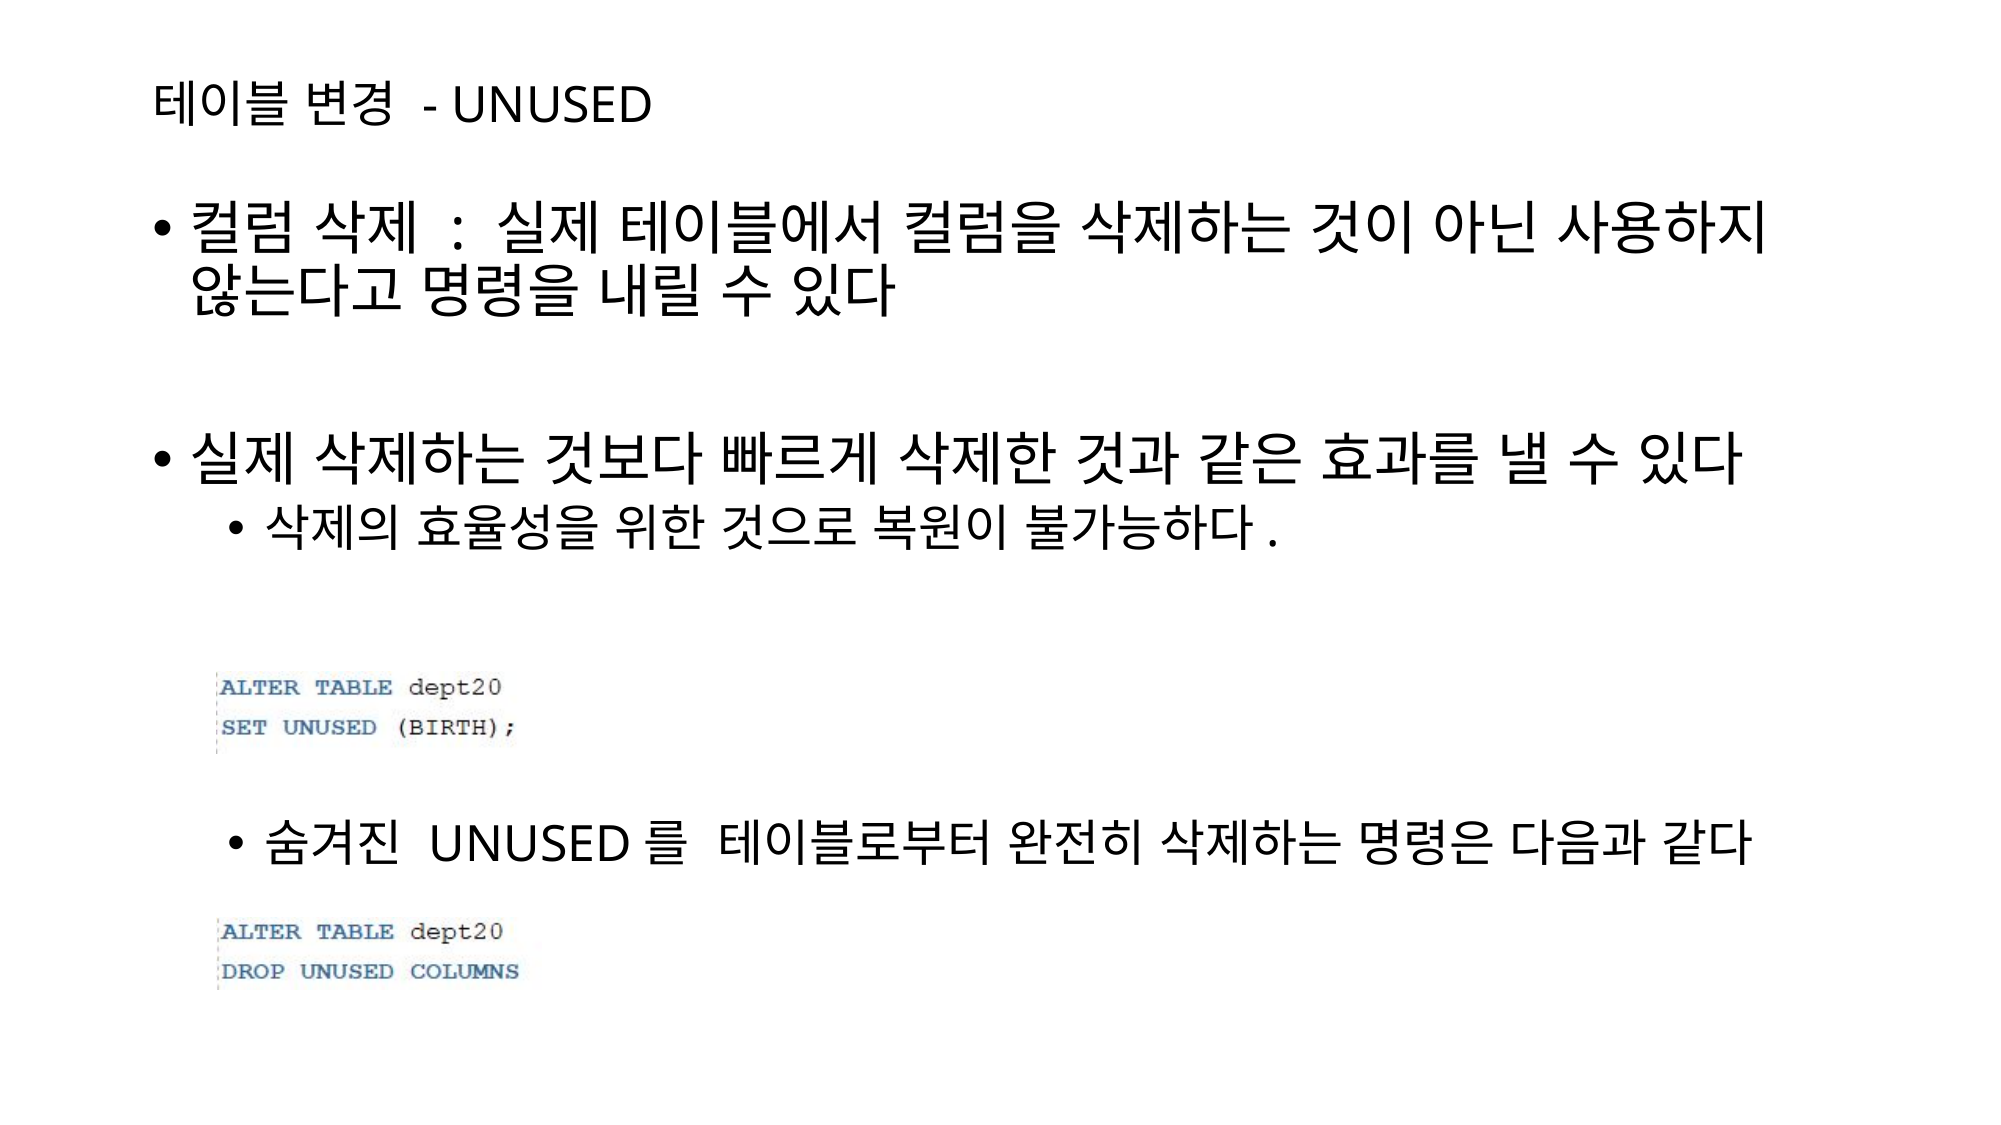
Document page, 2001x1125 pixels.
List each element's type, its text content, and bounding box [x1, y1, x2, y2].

list 컬럼 삭제 : 실제 테이블에서 컬럼을 삭제하는 것이 아닌 사용하지 않는다고 명령을 내릴 수 있다 실제 삭제하는 것보다 빠르게 삭제한 것과 같은 효과를 낼 수 있다 삭제의 효율성을 위한 것으로 복원이 불가능하다. 숨겨진 UNUSED를 테이블로부터 완전히 삭제하는 명령은 다음과 같다 [137, 192, 1924, 1066]
picture [216, 917, 542, 990]
picture [216, 671, 531, 754]
title 테이블 변경 - UNUSED [137, 59, 773, 153]
